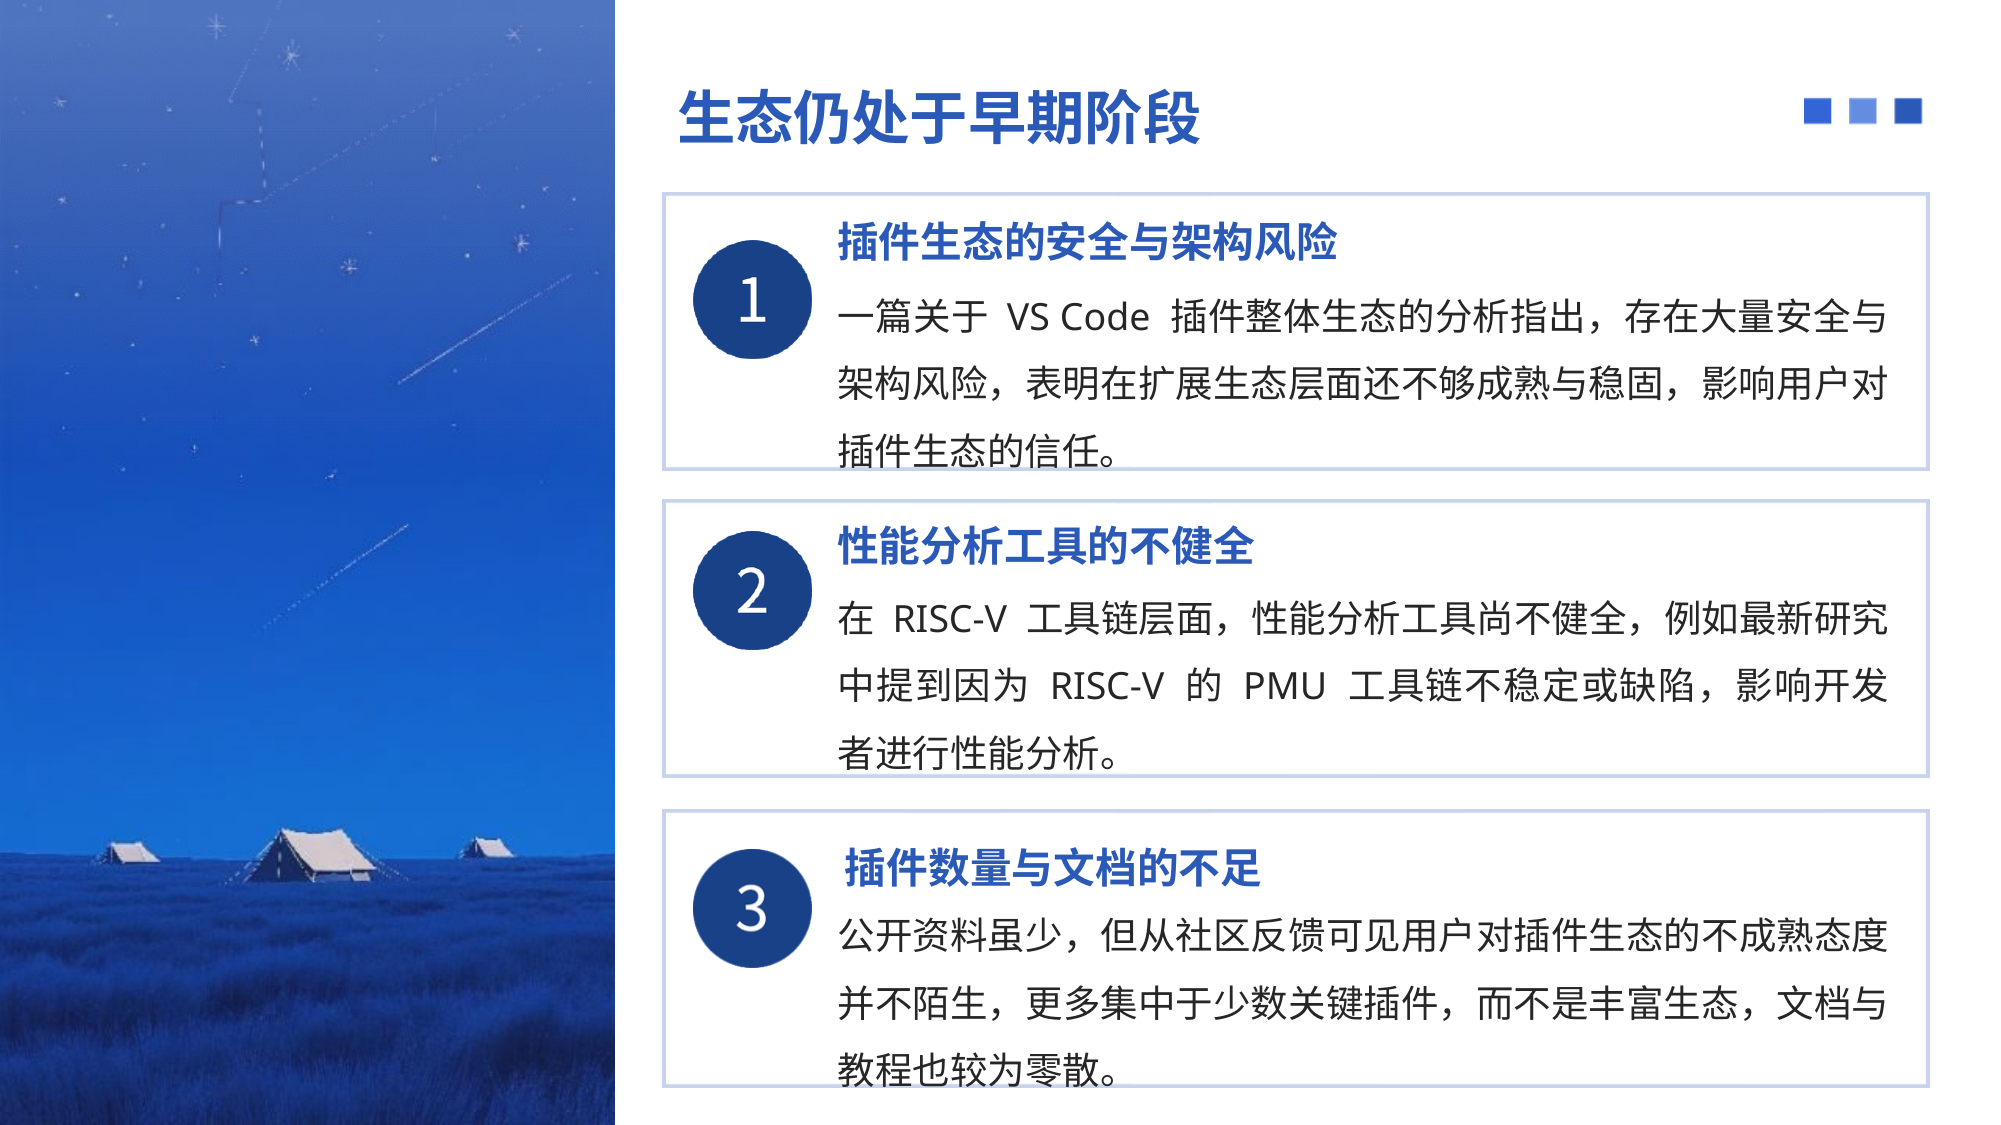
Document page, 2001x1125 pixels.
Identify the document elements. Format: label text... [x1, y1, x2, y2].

picture [662, 192, 1930, 471]
picture [662, 498, 1930, 778]
picture [0, 0, 615, 1125]
text_box 生态仍处于早期阶段 [662, 64, 1775, 167]
picture [662, 809, 1930, 1088]
picture [1804, 83, 1930, 133]
